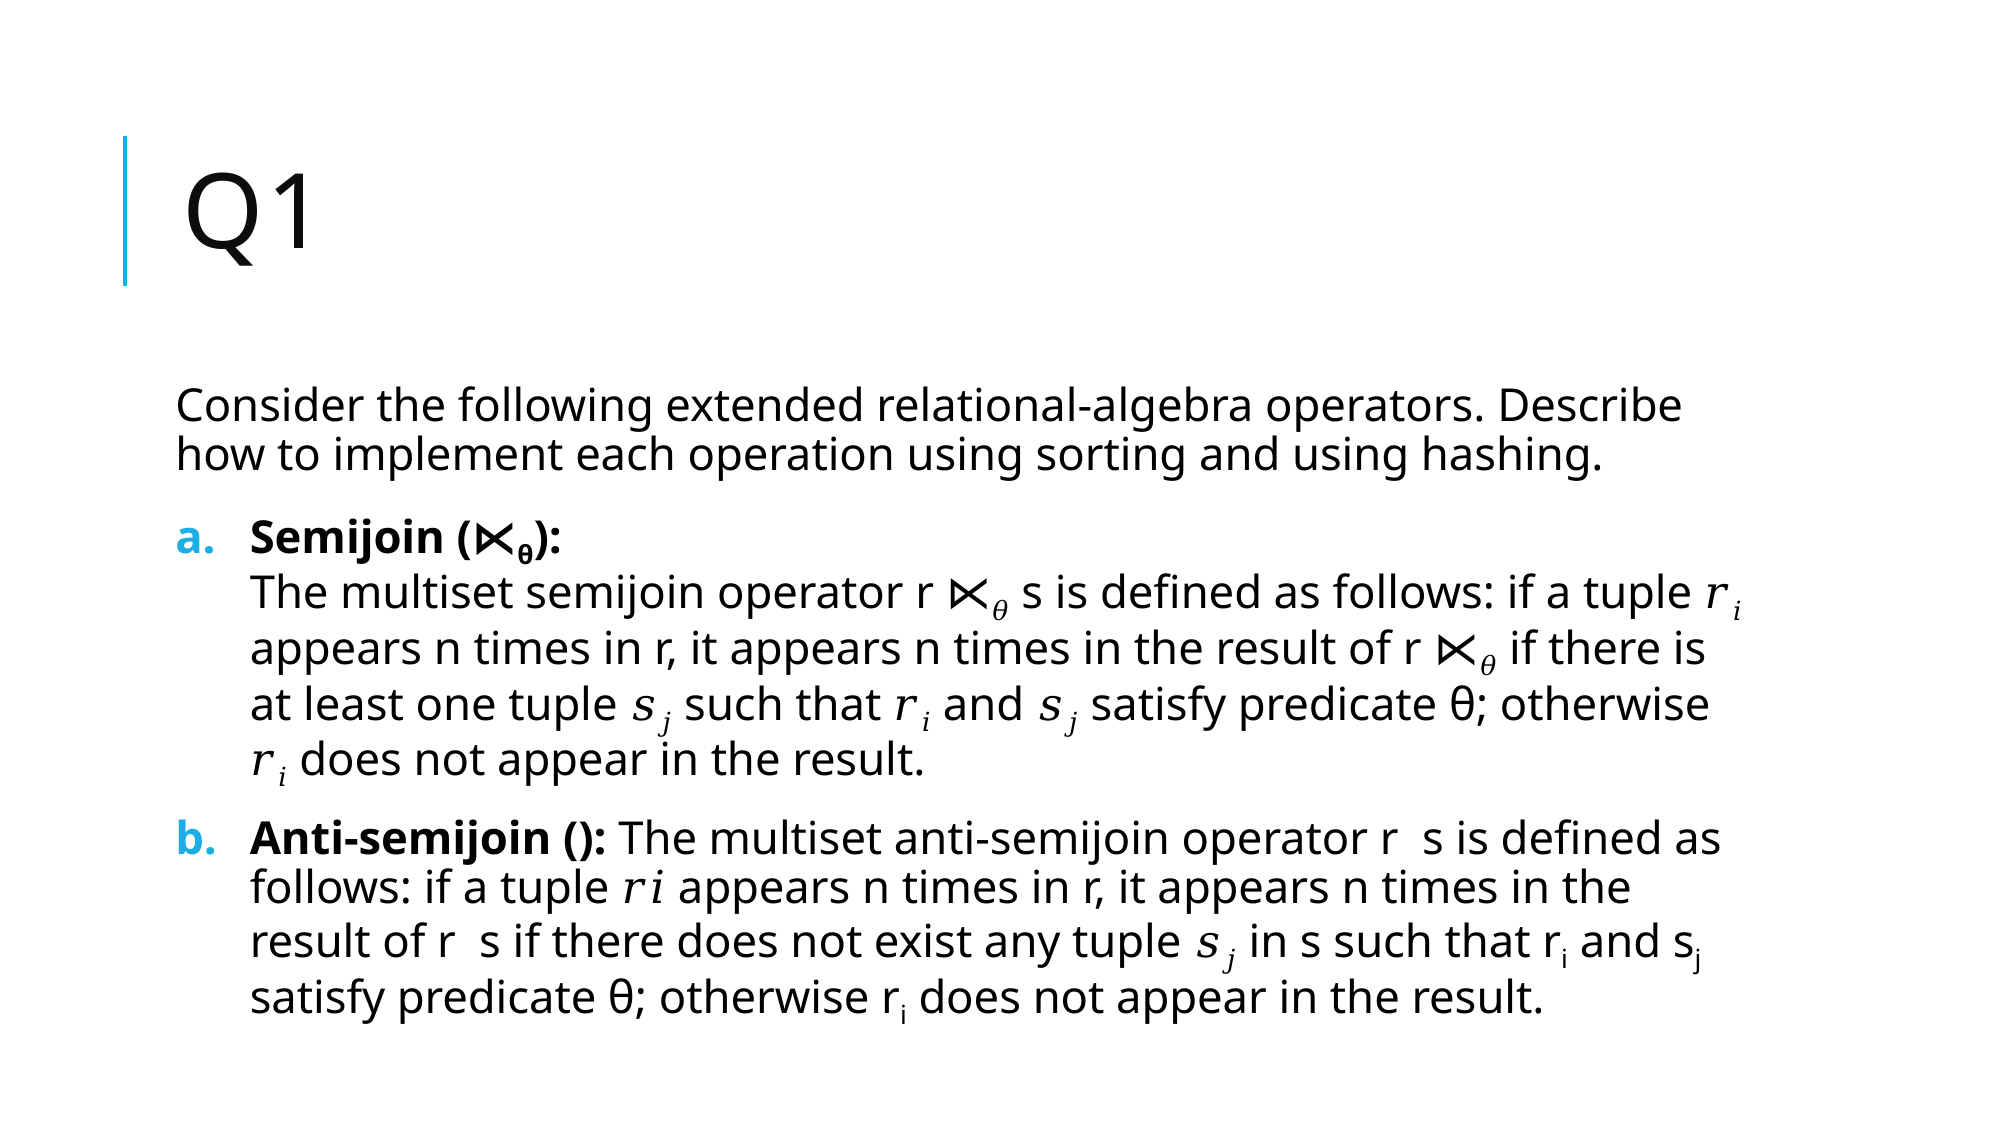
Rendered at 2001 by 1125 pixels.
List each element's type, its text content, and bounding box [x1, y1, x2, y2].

title Q1 [168, 96, 1763, 342]
